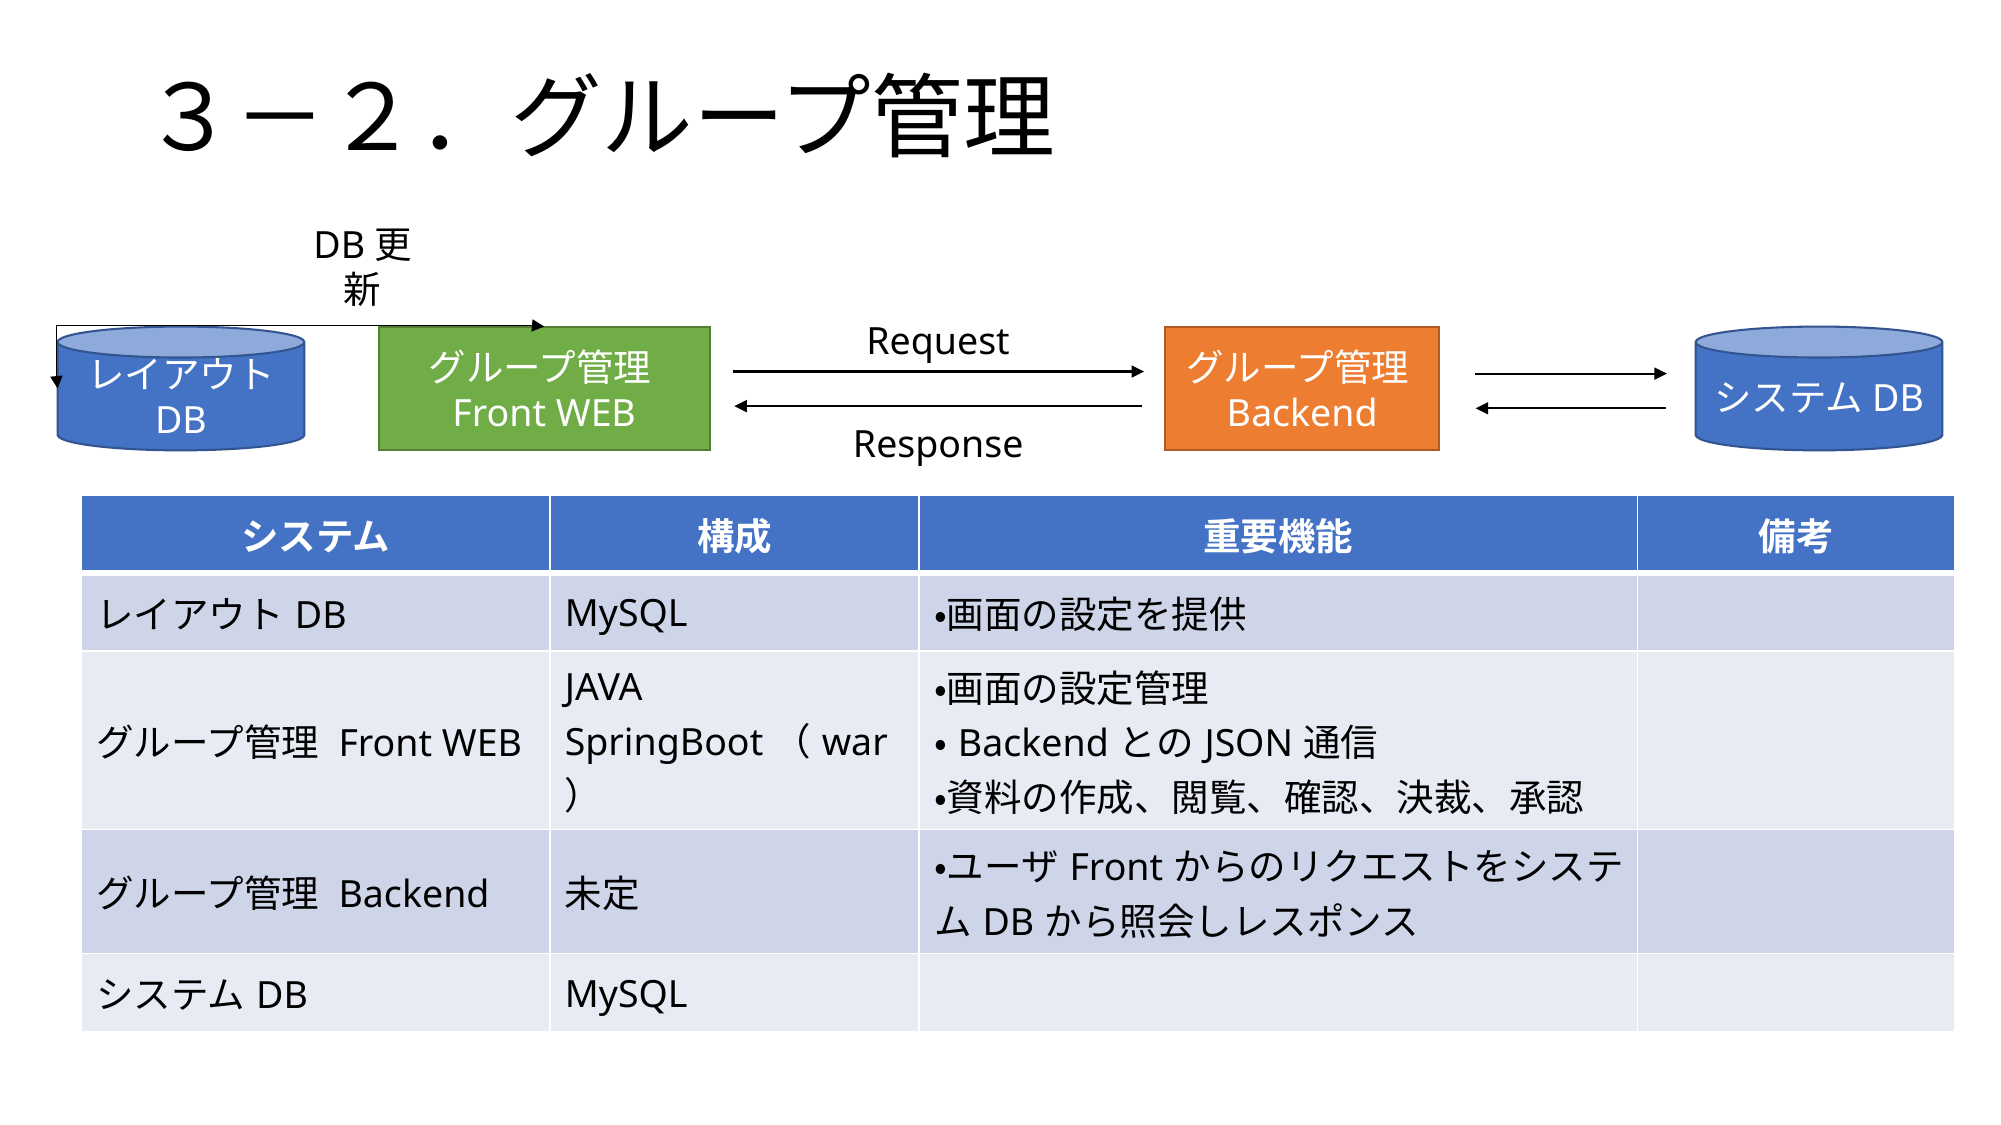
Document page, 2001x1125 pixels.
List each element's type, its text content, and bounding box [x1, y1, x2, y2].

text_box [57, 248, 362, 461]
table_cell システムDB [82, 954, 549, 1031]
table_header 備考 [1638, 496, 1954, 570]
table_cell グループ管理 Backend [82, 830, 549, 953]
table_cell [1638, 576, 1954, 650]
table_cell [920, 954, 1637, 1031]
table_cell MySQL [551, 576, 918, 650]
table_cell ・画面の設定管理 ・BackendとのJSON通信 ・資料の作成、閲覧、確認、決裁、承認 [920, 652, 1637, 829]
table_cell [1638, 954, 1954, 1031]
table_cell ・ユーザFrontからのリクエストをシステムDBから照会しレスポンス [920, 830, 1637, 953]
table_header システム [82, 496, 549, 570]
table_cell ・画面の設定を提供 [920, 576, 1637, 650]
table_cell JAVA SpringBoot（war） [551, 652, 918, 829]
table_cell レイアウトDB [82, 576, 549, 650]
table_header 重要機能 [920, 496, 1637, 570]
table_cell MySQL [551, 954, 918, 1031]
table_cell グループ管理 Front WEB [82, 652, 549, 829]
table_cell [1638, 830, 1954, 953]
table_cell 未定 [551, 830, 918, 953]
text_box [365, 248, 1943, 461]
table_header 構成 [551, 496, 918, 570]
title ３－２．グループ管理 [128, 49, 1854, 193]
table_cell [1638, 652, 1954, 829]
